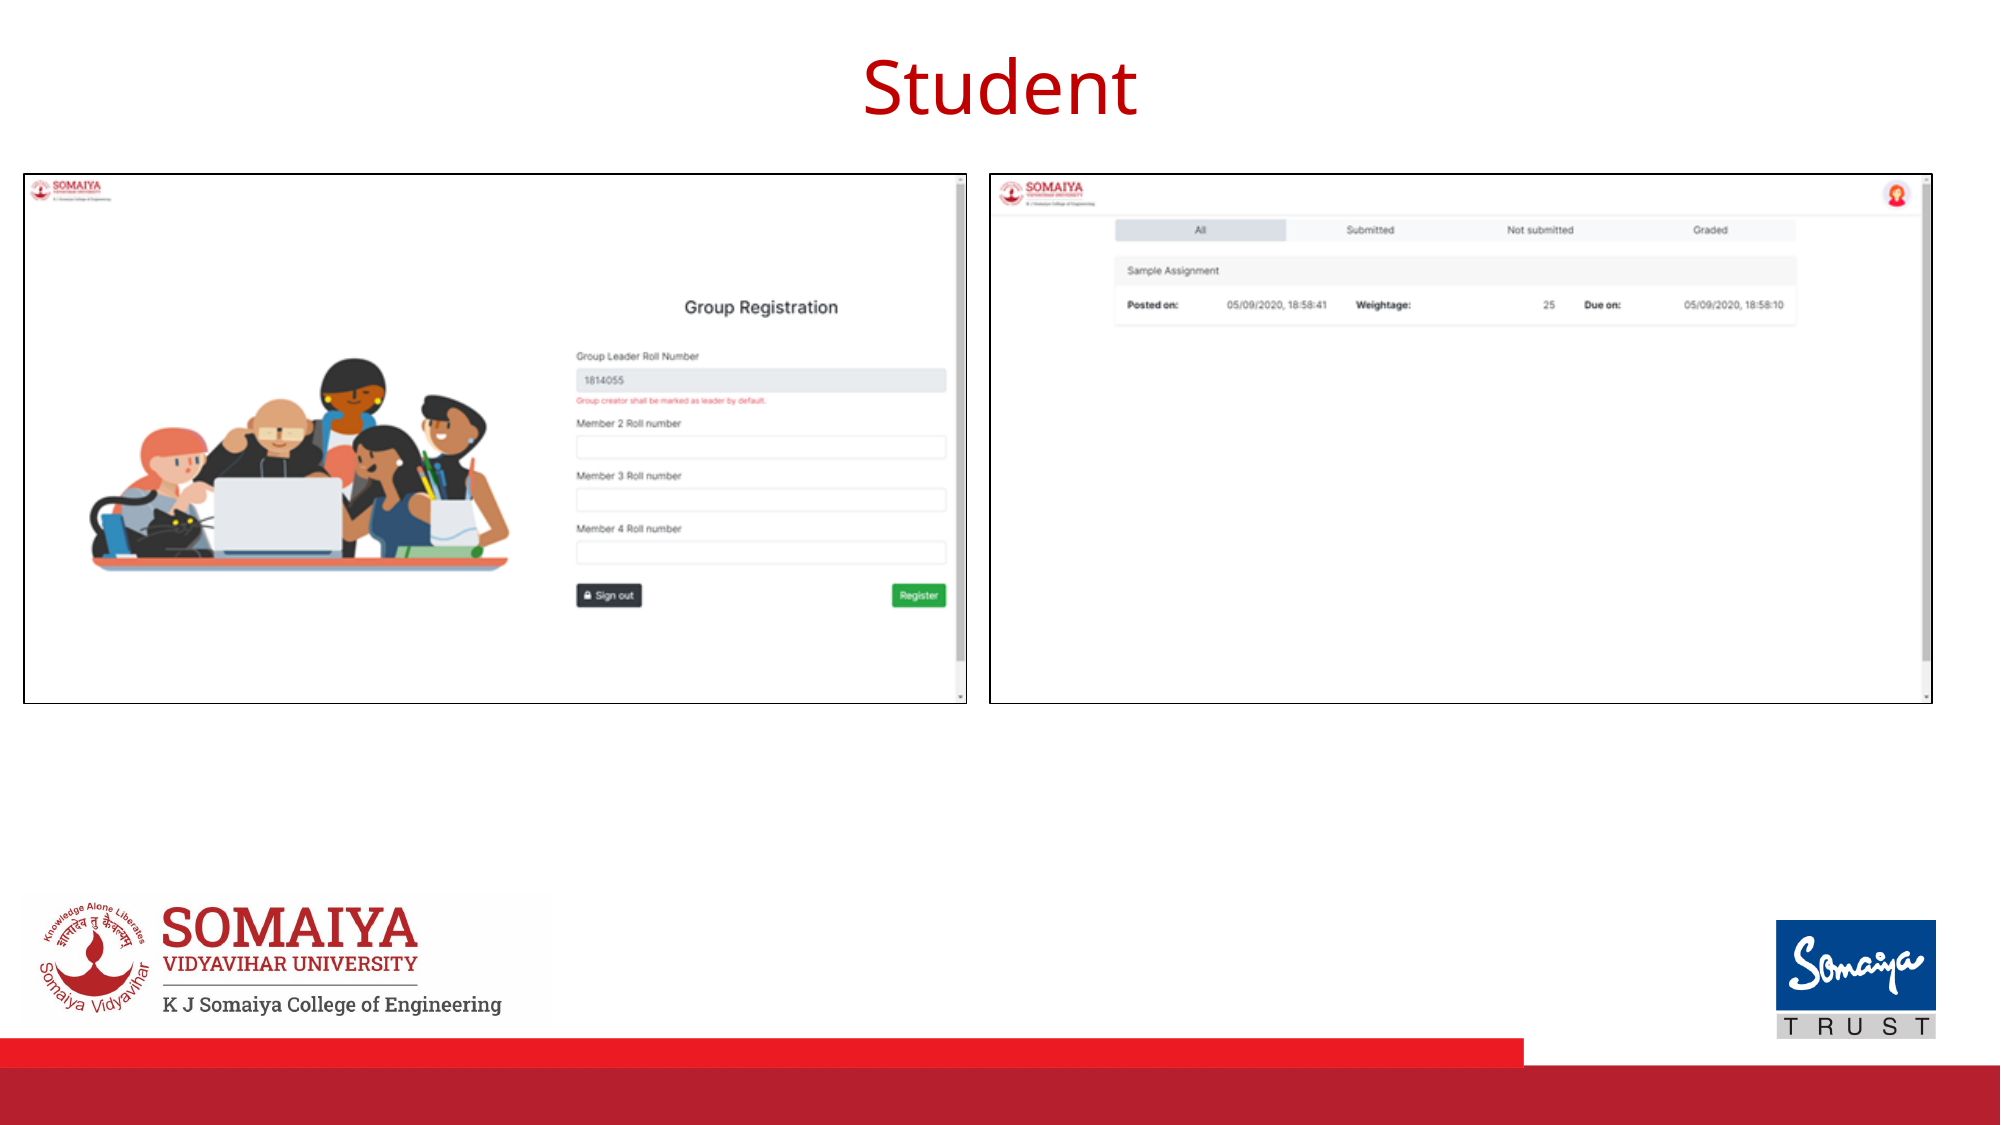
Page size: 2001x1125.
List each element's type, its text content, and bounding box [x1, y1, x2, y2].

picture [0, 92, 1999, 1125]
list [1775, 920, 1936, 1039]
title Student [65, 31, 1936, 150]
picture [19, 892, 553, 1026]
